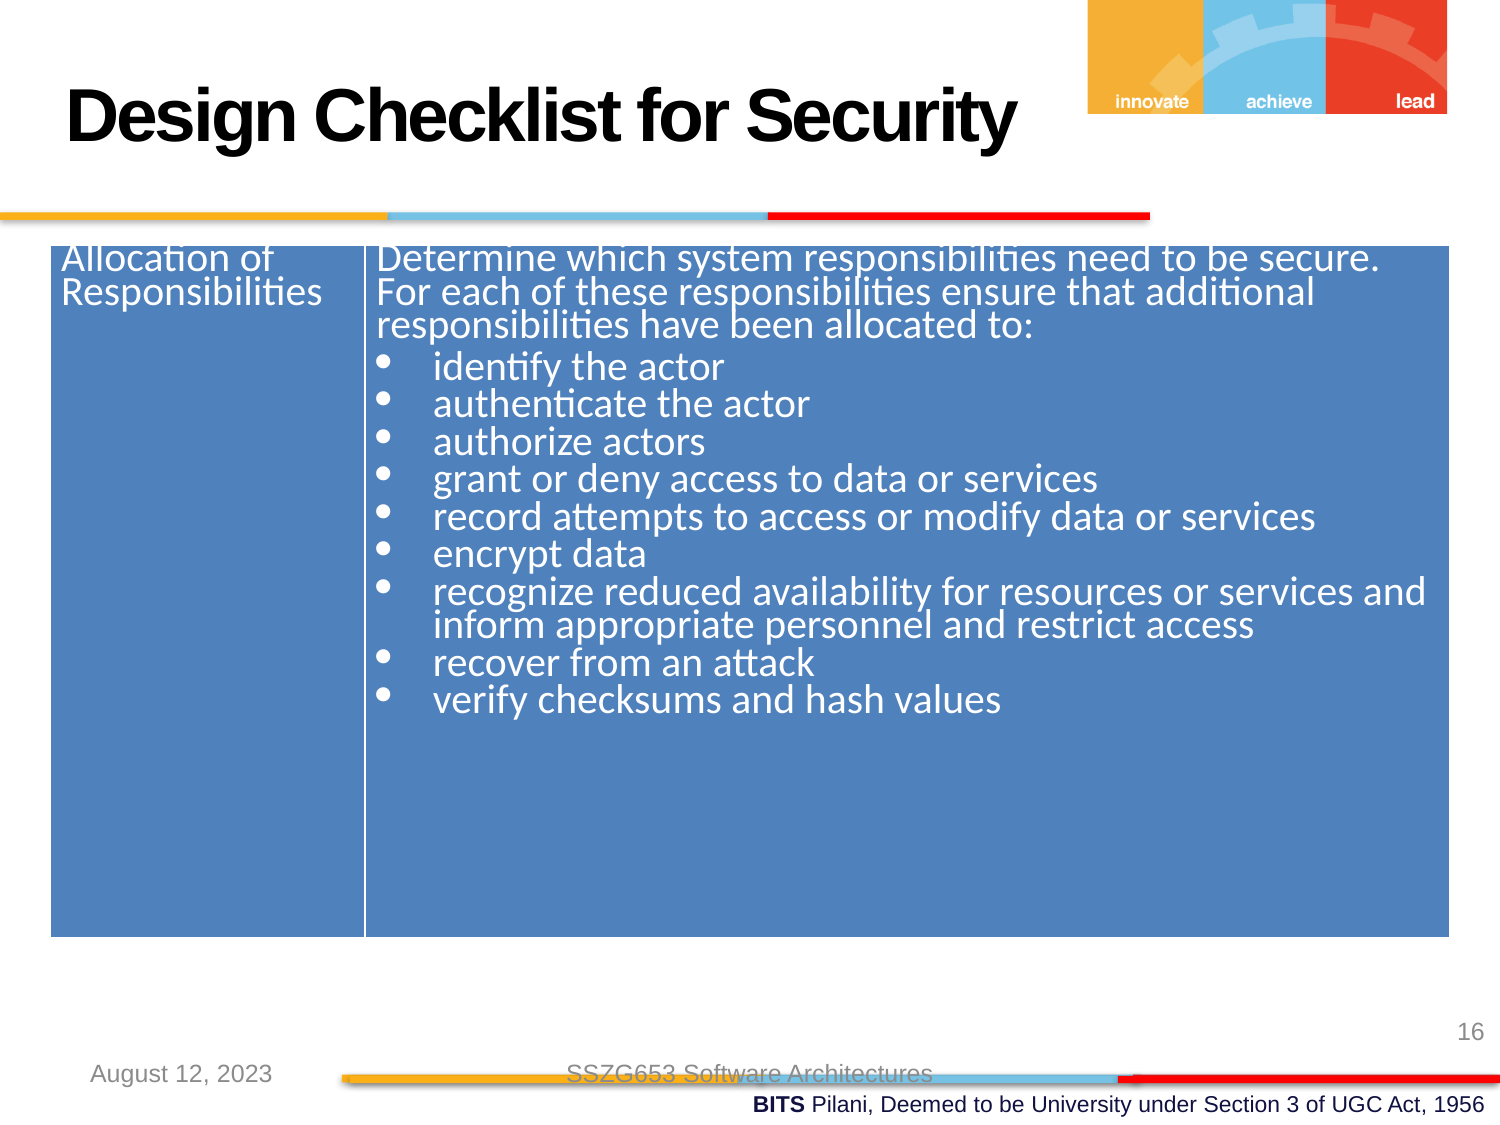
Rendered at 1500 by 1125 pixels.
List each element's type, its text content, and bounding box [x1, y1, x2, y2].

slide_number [75, 1042, 425, 1103]
footer SSZG653 Software Architectures [512, 1042, 988, 1103]
slide_number 16 [1149, 1000, 1500, 1061]
table_header Allocation of Responsibilities [51, 246, 364, 937]
table_header Determine which system responsibilities need to be secure. For each of these responsibilities ensure that additional responsibilities have been allocated to: identify the actor authenticate the actor authorize actors grant or deny access to data or services record attempts to access or modify data or services encrypt data recognize reduced availability for resources or services and inform appropriate personnel and restrict access recover from an attack verify checksums and hash values [366, 246, 1449, 937]
picture [1087, 0, 1448, 114]
list Design Checklist for Security [50, 24, 1088, 213]
